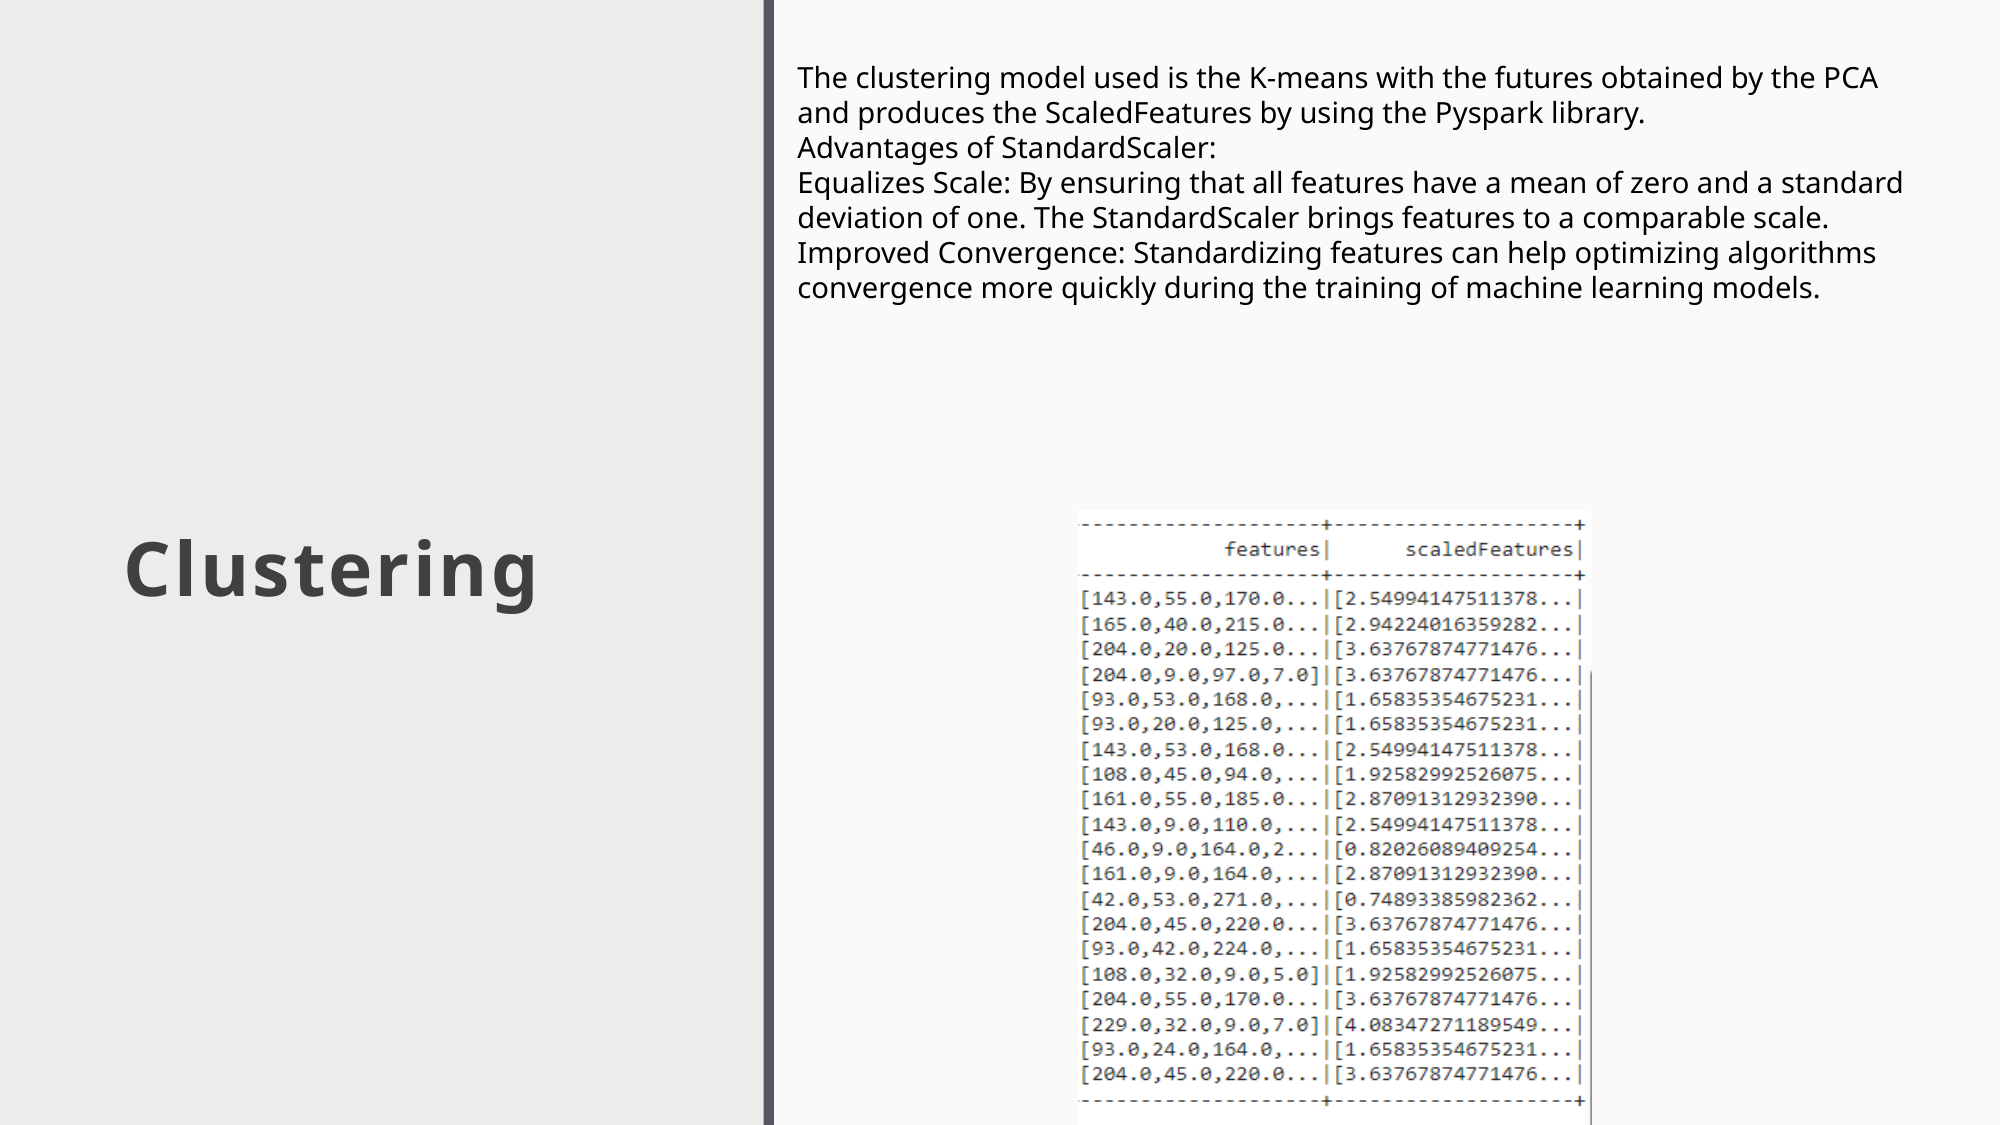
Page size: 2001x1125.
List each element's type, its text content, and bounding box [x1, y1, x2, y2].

text_box The clustering model used is the K-means with the futures obtained by the PCA and produces the ScaledFeatures by using the Pyspark library. Advantages of StandardScaler: Equalizes Scale: By ensuring that all features have a mean of zero and a standard deviation of one. The StandardScaler brings features to a comparable scale. Improved Convergence: Standardizing features can help optimizing algorithms convergence more quickly during the training of machine learning models. [782, 52, 1941, 347]
title Clustering [105, 115, 666, 969]
picture [1078, 509, 1592, 1125]
